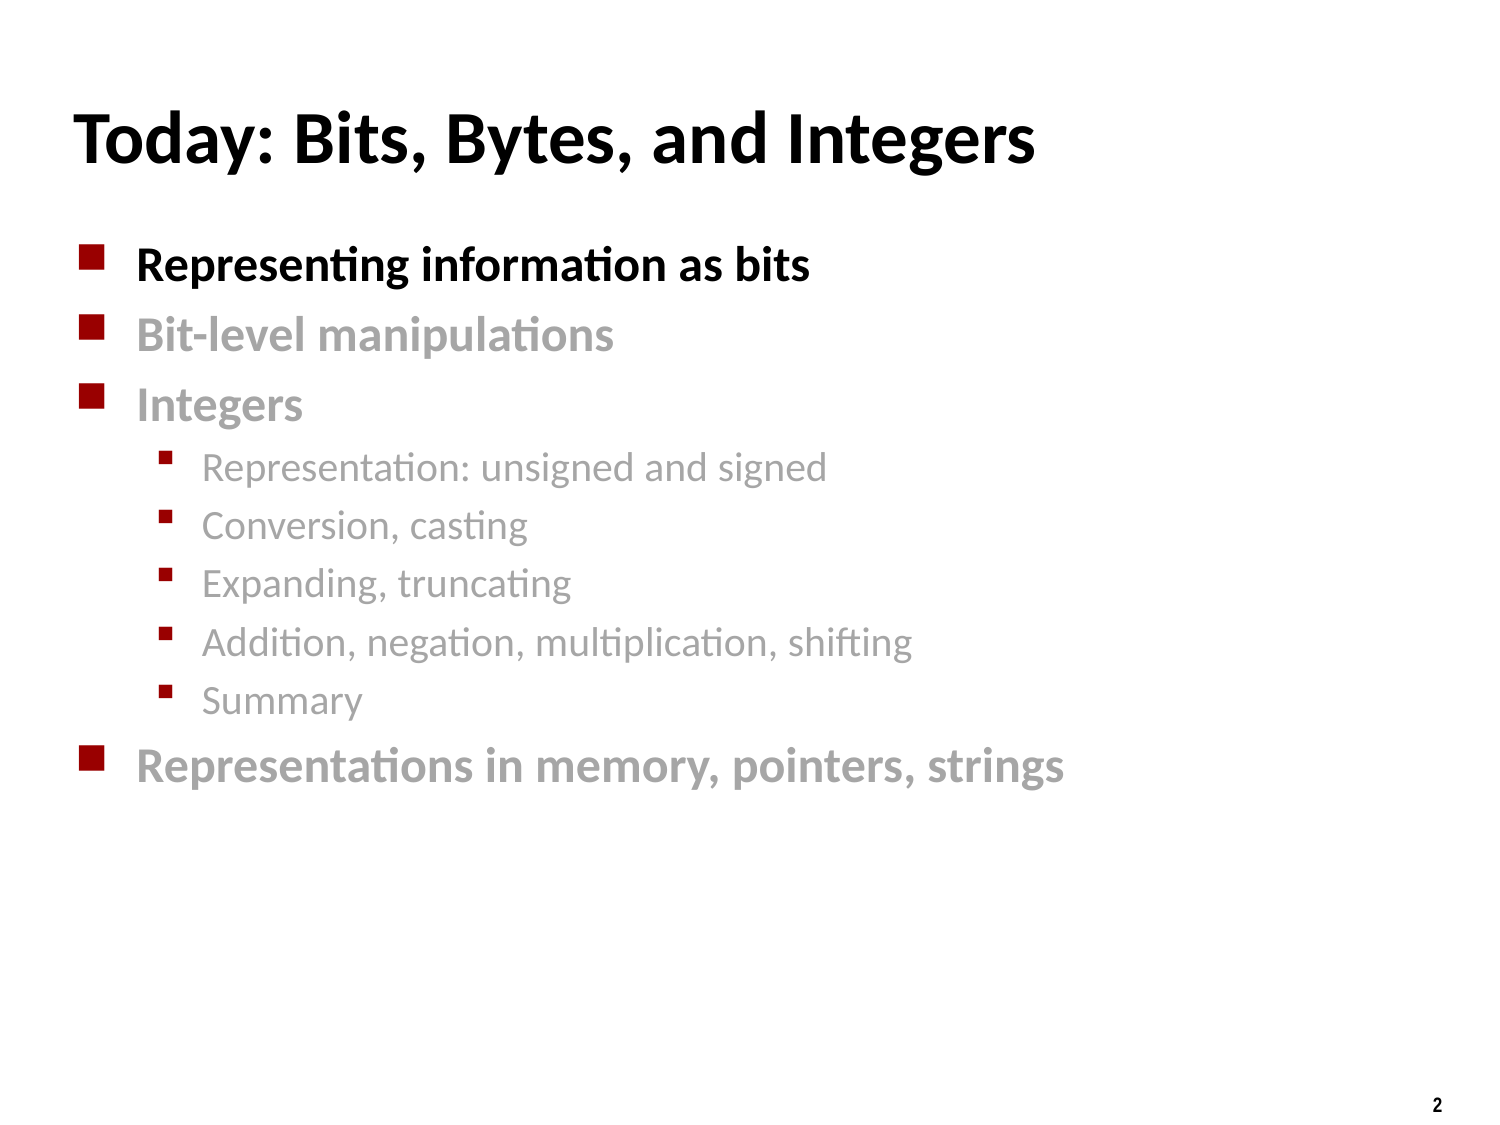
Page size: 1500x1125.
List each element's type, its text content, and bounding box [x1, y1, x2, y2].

title Today: Bits, Bytes, and Integers [58, 71, 1305, 197]
list Representing information as bits Bit-level manipulations Integers Representation: unsigned and signed Conversion, casting Expanding, truncating Addition, negation, multiplication, shifting Summary Representations in memory, pointers, strings [64, 223, 1361, 1040]
